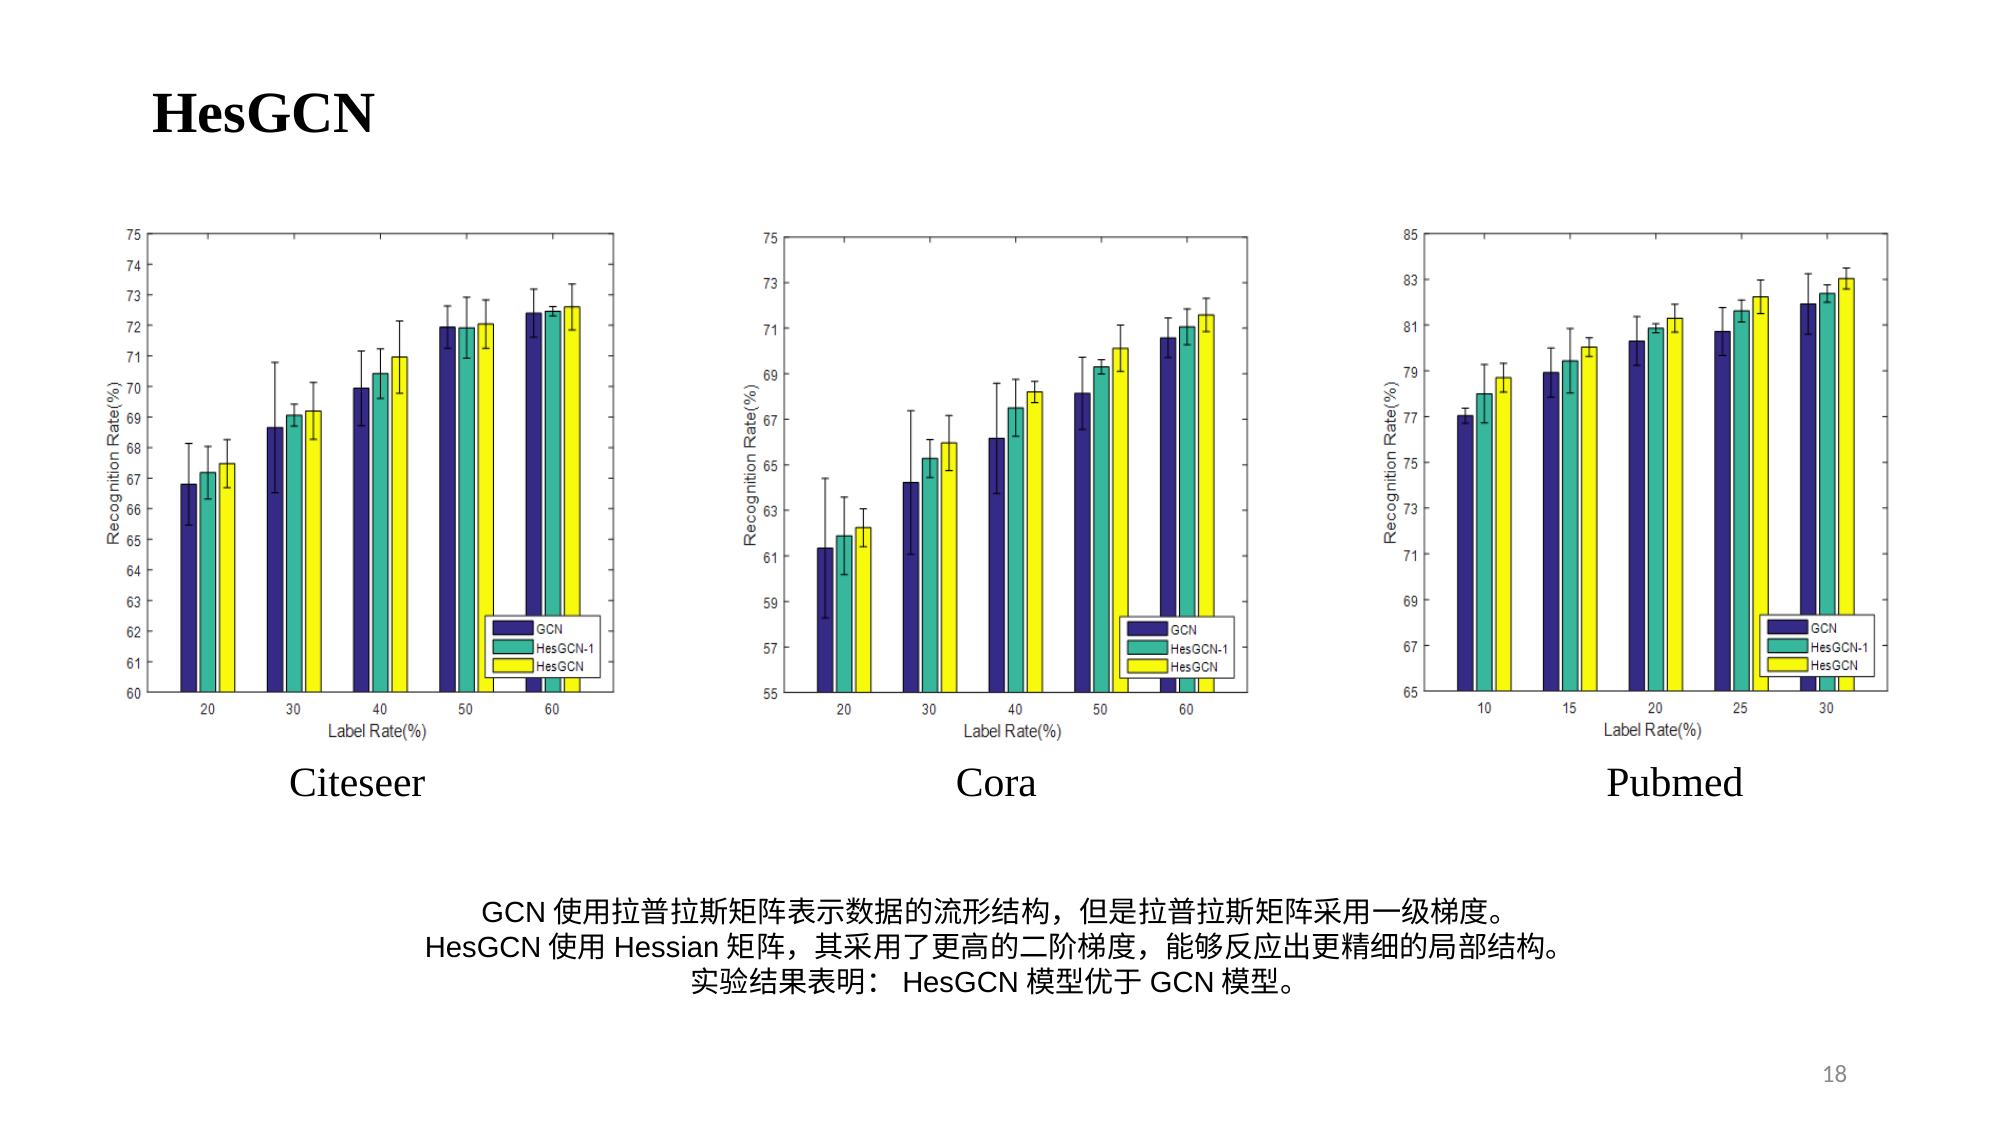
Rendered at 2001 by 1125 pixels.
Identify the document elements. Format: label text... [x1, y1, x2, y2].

text_box Citeseer [274, 748, 451, 813]
text_box Cora [941, 748, 1059, 813]
picture [99, 222, 625, 748]
text_box GCN使用拉普拉斯矩阵表示数据的流形结构，但是拉普拉斯矩阵采用一级梯度。 HesGCN使用Hessian矩阵，其采用了更高的二阶梯度，能够反应出更精细的局部结构。 实验结果表明：HesGCN模型优于GCN模型。 [99, 886, 1900, 1041]
picture [737, 222, 1263, 748]
text_box Pubmed [1591, 748, 1772, 813]
slide_number 18 [1412, 1042, 1863, 1103]
picture [1374, 222, 1900, 748]
title HesGCN [137, 4, 1863, 223]
